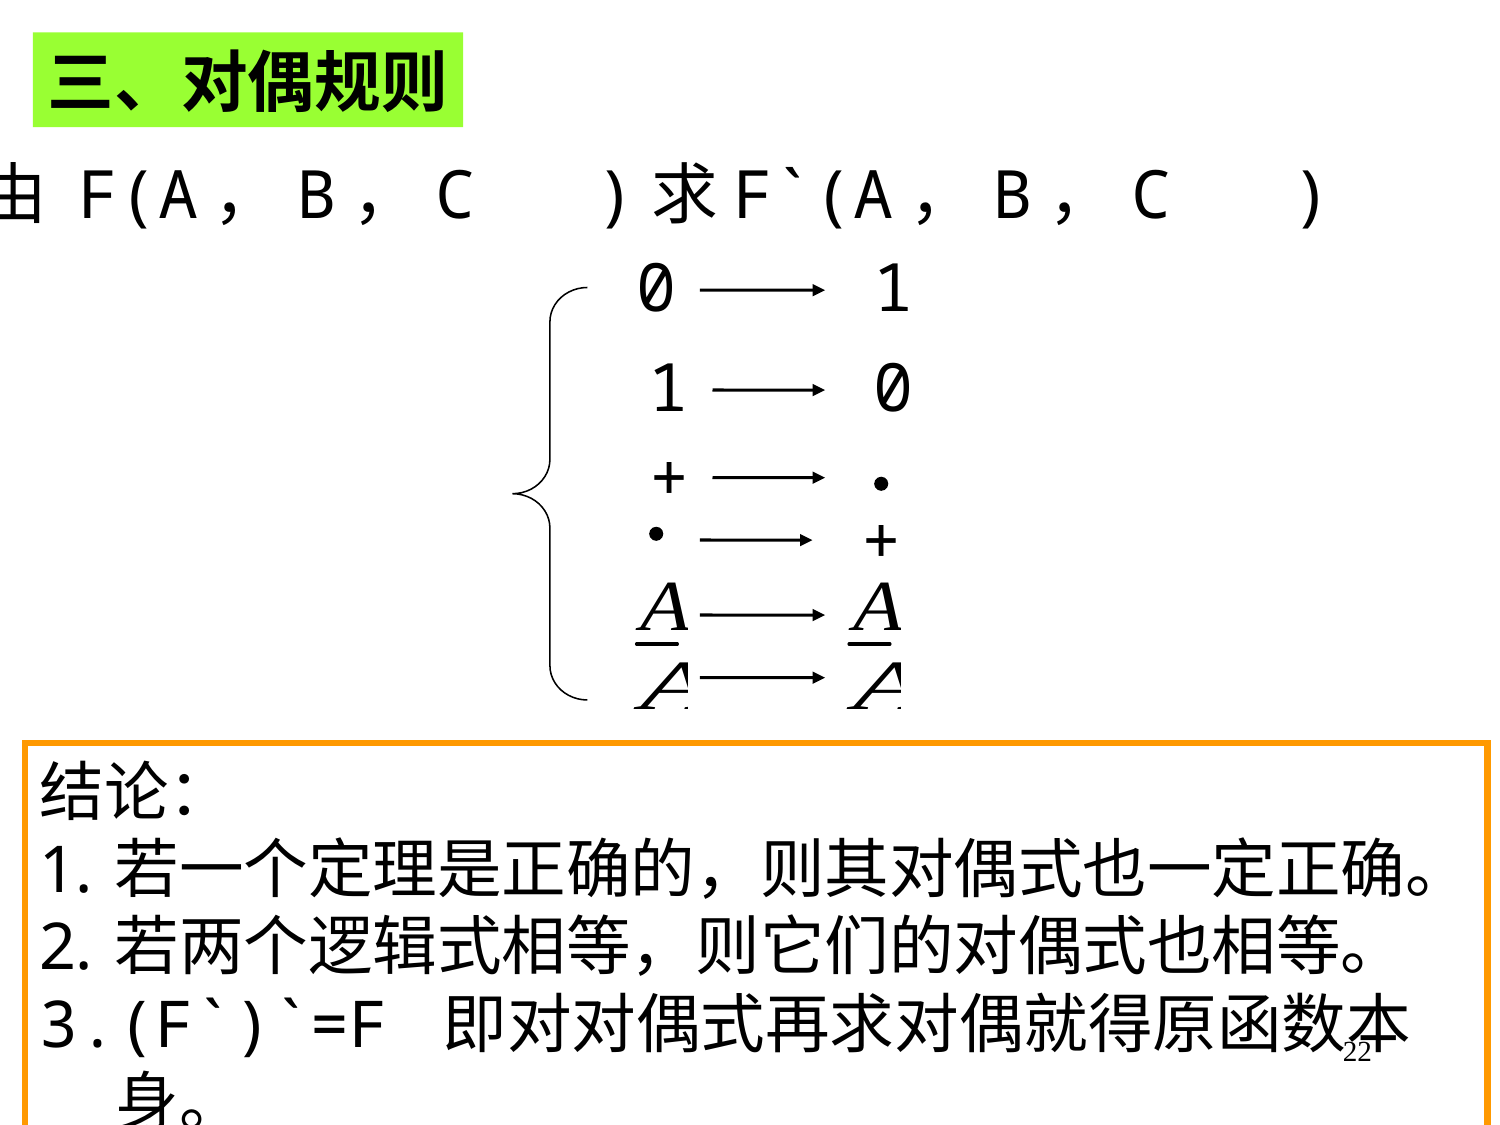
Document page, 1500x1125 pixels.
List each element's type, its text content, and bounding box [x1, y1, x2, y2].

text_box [512, 237, 922, 718]
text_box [106, 144, 1205, 241]
text_box 三、对偶规则 [32, 32, 464, 128]
text_box 结论： 若一个定理是正确的，则其对偶式也一定正确。 若两个逻辑式相等，则它们的对偶式也相等。 (F`)`=F 即对对偶式再求对偶就得原函数本身。 [24, 743, 1488, 1125]
